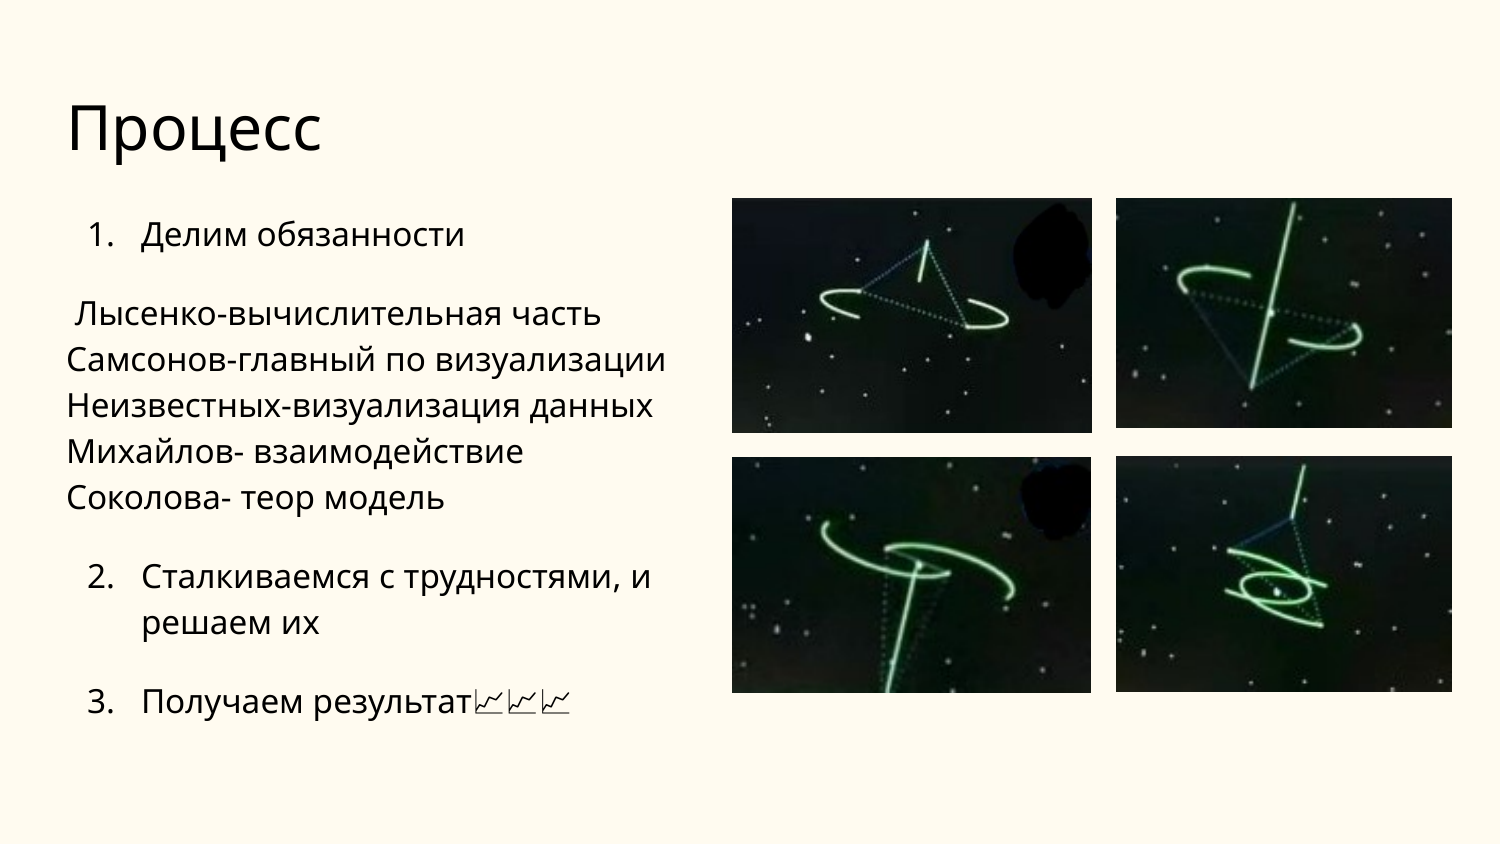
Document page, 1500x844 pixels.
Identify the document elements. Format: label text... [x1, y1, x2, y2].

list Делим обязанности Лысенко-вычислительная часть Самсонов-главный по визуализации Неизвестных-визуализация данных Михайлов- взаимодействие Соколова- теор модель Сталкиваемся с трудностями, и решаем их Получаем результат📈📈📈 [51, 192, 708, 750]
picture [732, 198, 1092, 434]
picture [1116, 456, 1453, 692]
title Процесс [51, 72, 1449, 174]
picture [732, 457, 1092, 693]
picture [1116, 198, 1453, 428]
